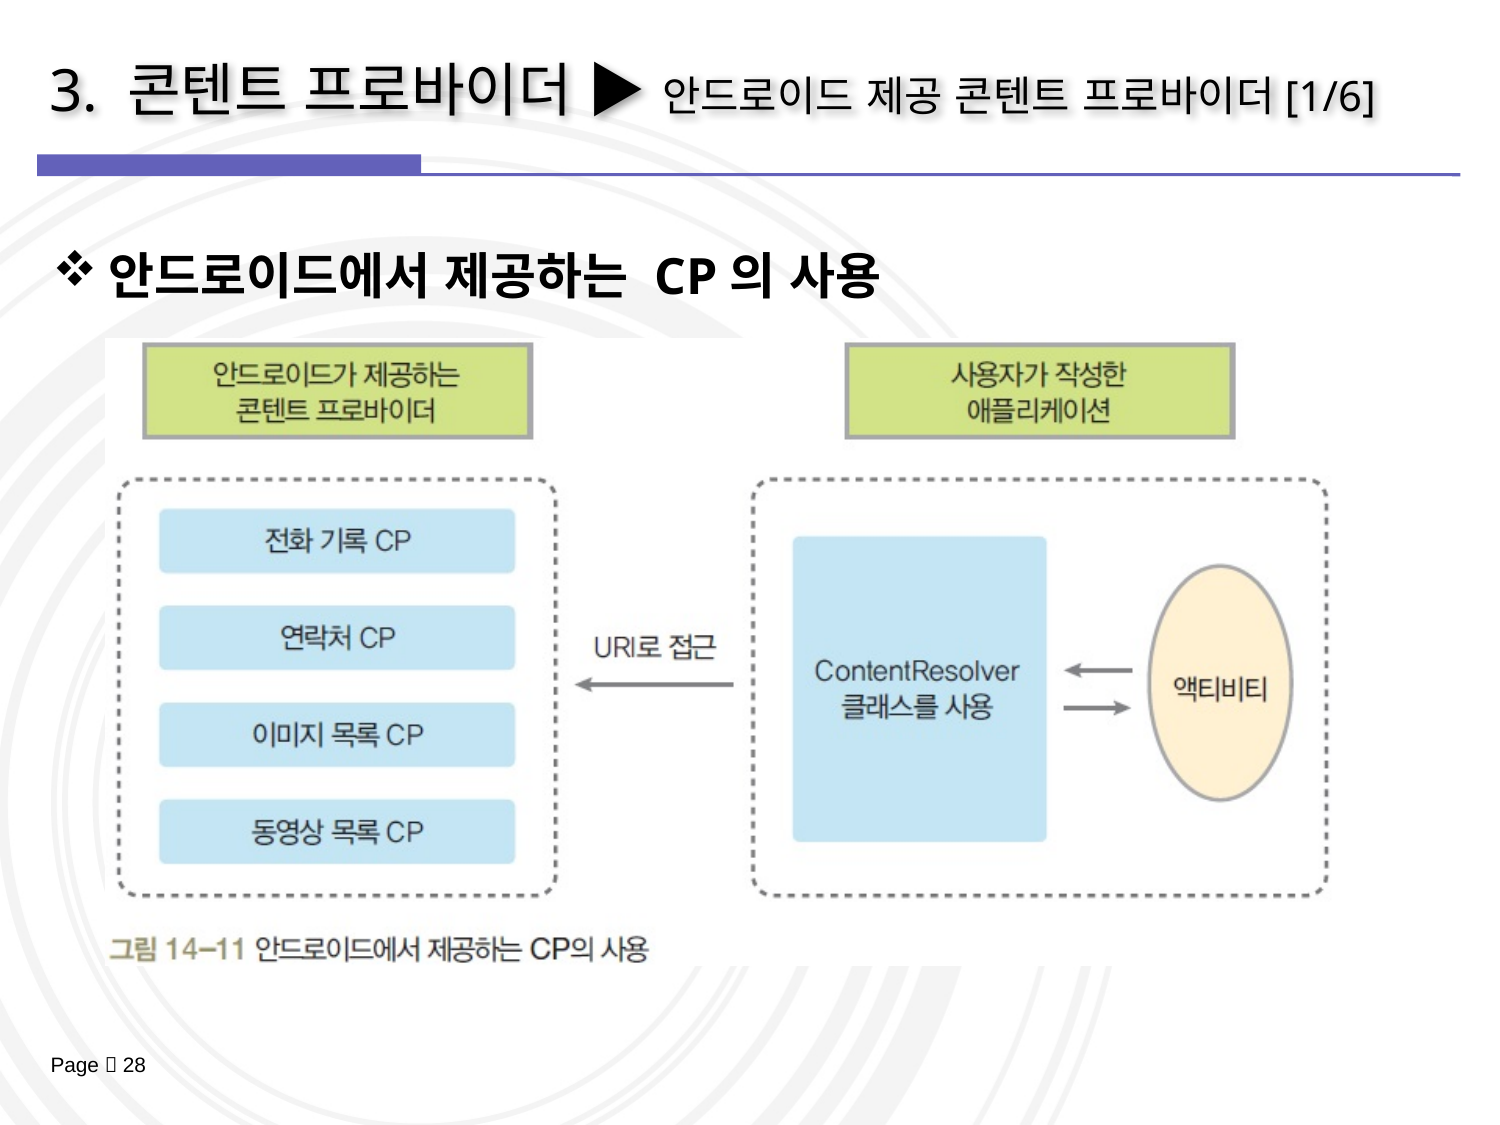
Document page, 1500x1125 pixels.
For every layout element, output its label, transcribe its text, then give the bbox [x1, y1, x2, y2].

picture [0, 35, 1500, 1125]
title 3. 콘텐트 프로바이더 ▶ 안드로이드 제공 콘텐트 프로바이더[1/6] [48, 53, 1500, 161]
list 안드로이드에서 제공하는 CP의 사용 [8, 243, 1480, 1031]
